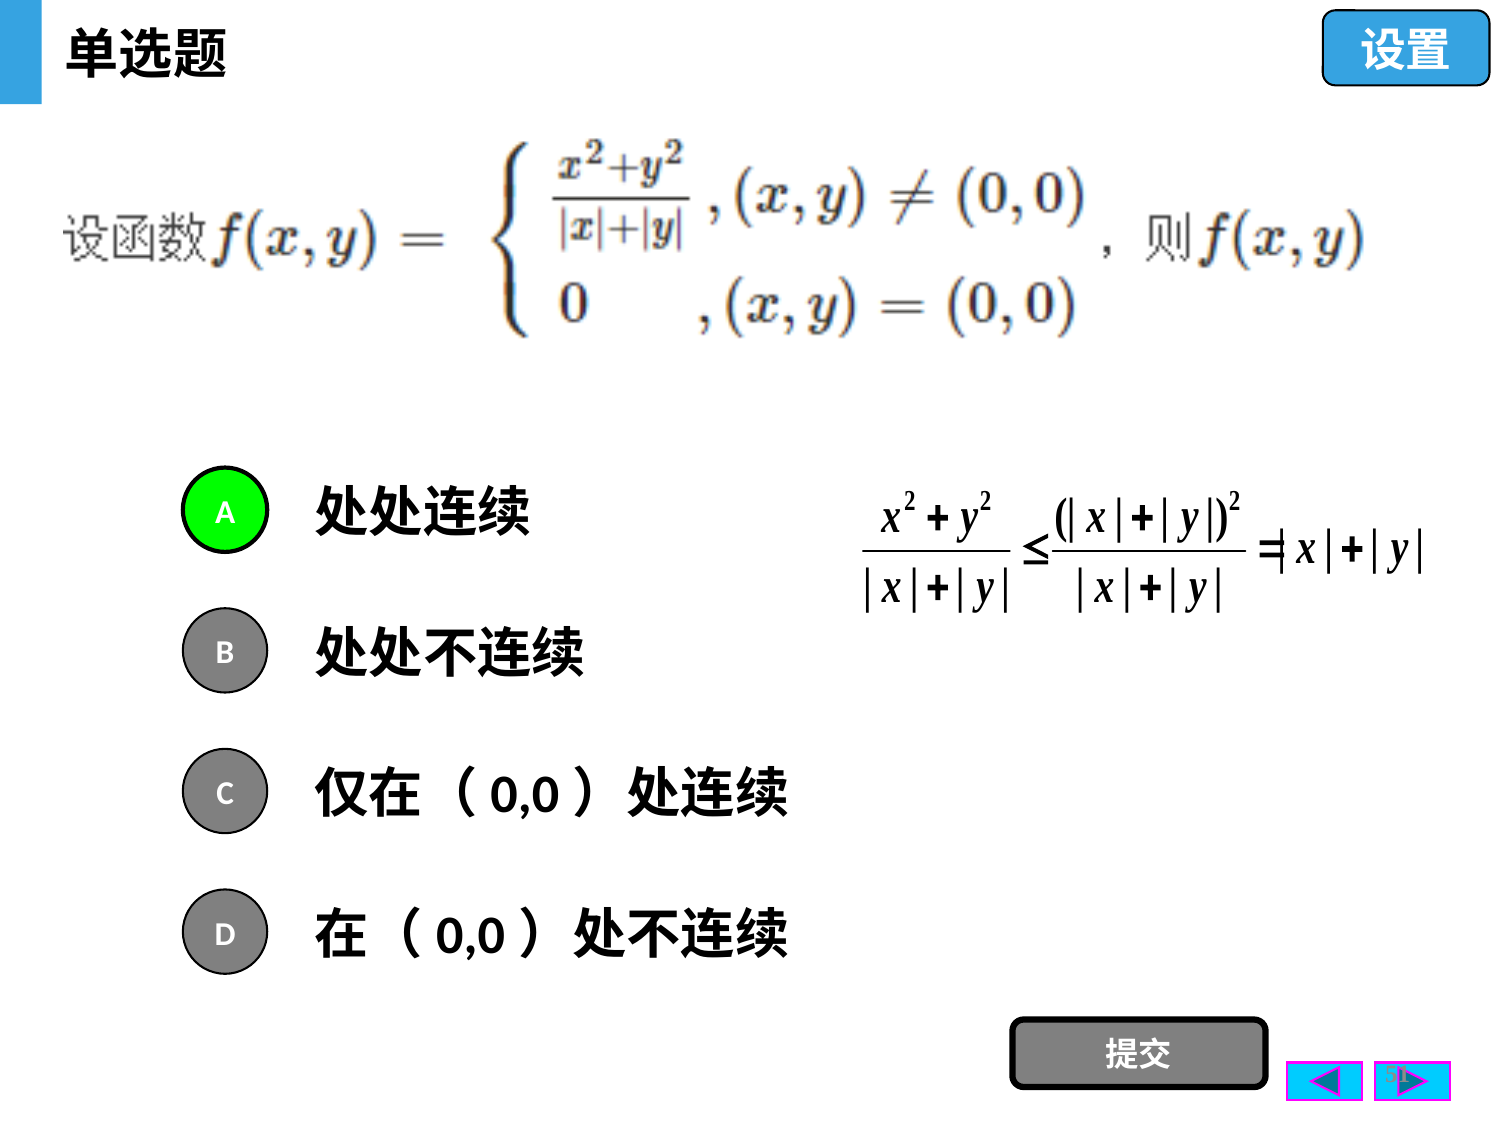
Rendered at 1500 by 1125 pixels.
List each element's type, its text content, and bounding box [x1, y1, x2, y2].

slide_number 51 [1074, 1042, 1425, 1103]
text_box 仅在（0,0）处连续 [298, 736, 1352, 846]
text_box 处处不连续 [298, 595, 1352, 705]
text_box A [180, 465, 270, 555]
text_box C [180, 746, 270, 836]
text_box D [180, 887, 270, 976]
text_box 处处连续 [298, 455, 1352, 564]
text_box B [180, 606, 270, 695]
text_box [0, 0, 259, 105]
picture [63, 136, 1437, 369]
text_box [855, 476, 1430, 622]
text_box 在（0,0）处不连续 [298, 877, 1352, 986]
text_box 提交 [1010, 1017, 1268, 1090]
text_box 设置 [1320, 8, 1492, 88]
